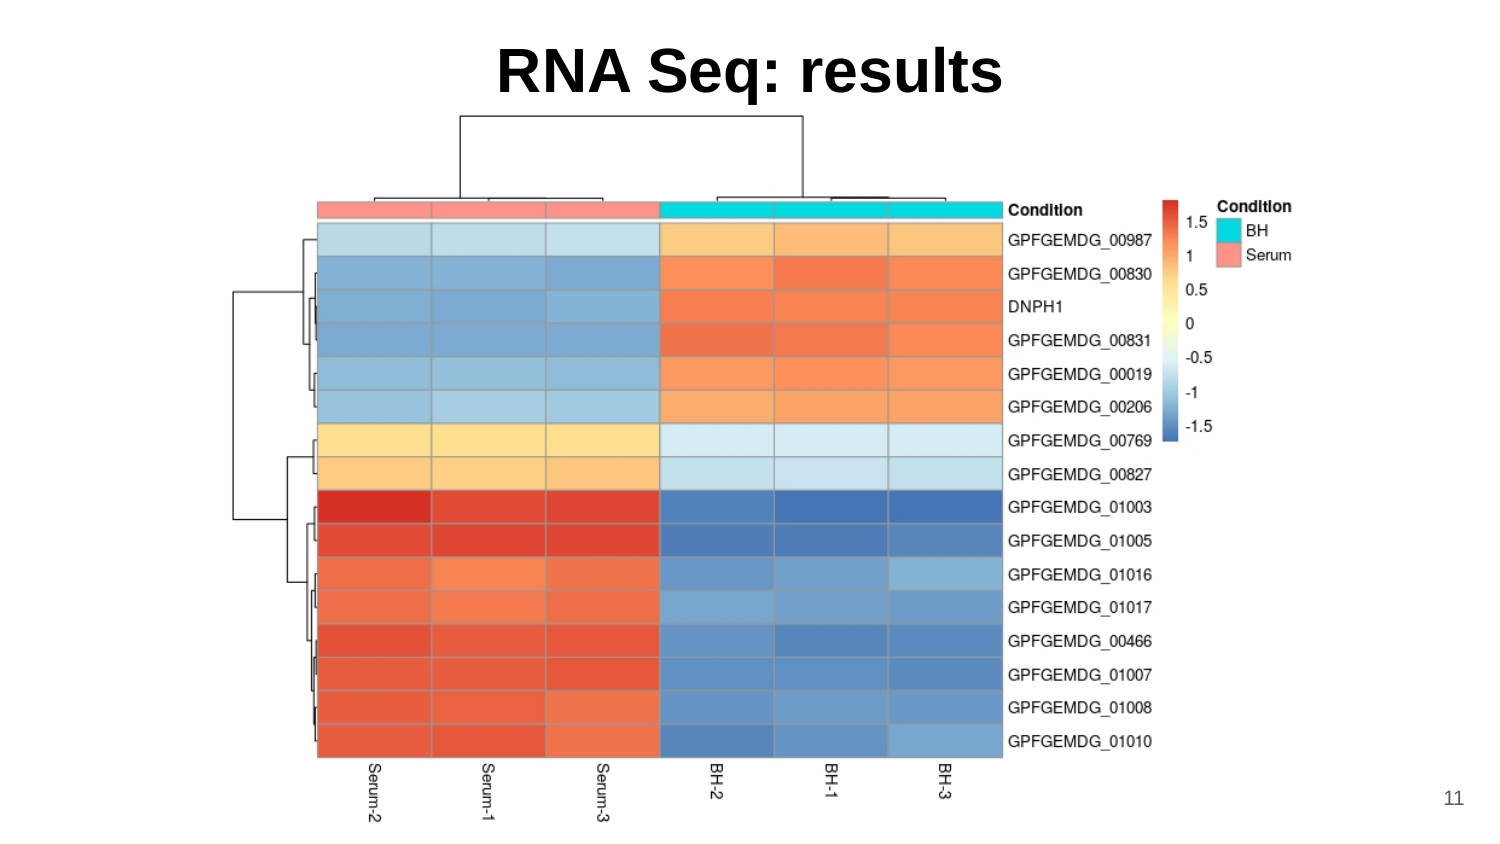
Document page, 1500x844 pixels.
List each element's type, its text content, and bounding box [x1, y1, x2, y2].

picture [229, 112, 1317, 834]
slide_number ‹#› [1389, 764, 1480, 830]
text_box RNA Seq: results [154, 14, 1348, 113]
